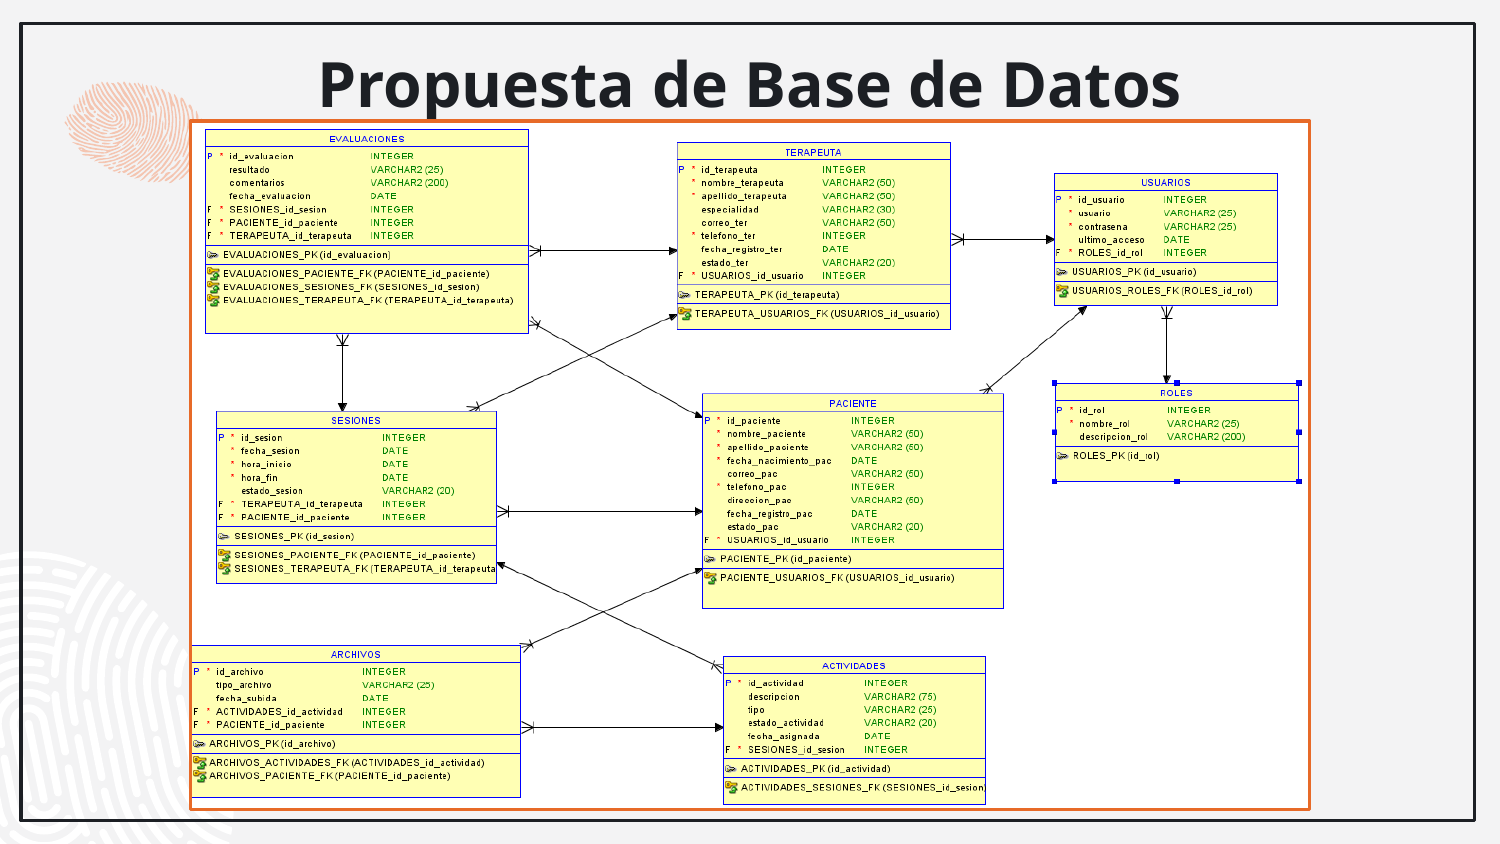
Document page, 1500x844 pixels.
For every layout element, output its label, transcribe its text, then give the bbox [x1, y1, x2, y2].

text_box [77, 64, 194, 200]
picture [191, 122, 1309, 809]
title Propuesta de Base de Datos [158, 41, 1342, 123]
